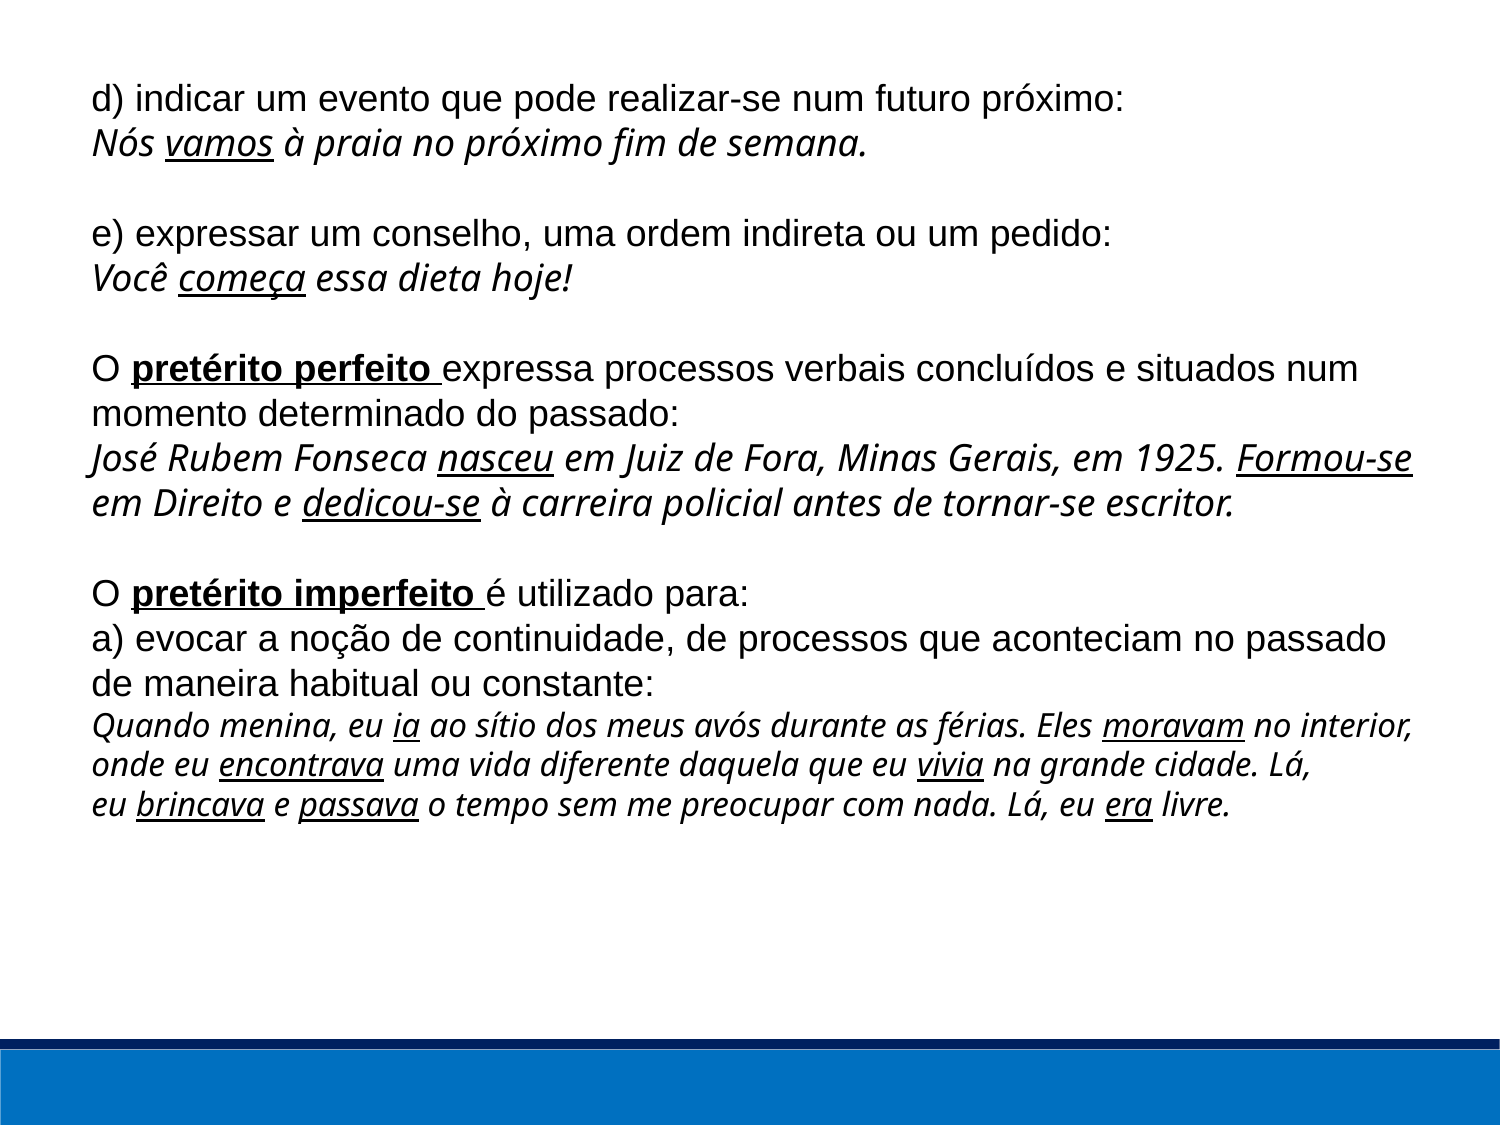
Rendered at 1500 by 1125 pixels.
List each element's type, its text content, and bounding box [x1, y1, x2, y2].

text_box d) indicar um evento que pode realizar-se num futuro próximo: Nós vamos à praia no próximo fim de semana. e) expressar um conselho, uma ordem indireta ou um pedido: Você começa essa dieta hoje! O pretérito perfeito expressa processos verbais concluídos e situados num momento determinado do passado: José Rubem Fonseca nasceu em Juiz de Fora, Minas Gerais, em 1925. Formou-se em Direito e dedicou-se à carreira policial antes de tornar-se escritor. O pretérito imperfeito é utilizado para: a) evocar a noção de continuidade, de processos que aconteciam no passado de maneira habitual ou constante: Quando menina, eu ia ao sítio dos meus avós durante as férias. Eles moravam no interior, onde eu encontrava uma vida diferente daquela que eu vivia na grande cidade. Lá, eu brincava e passava o tempo sem me preocupar com nada. Lá, eu era livre. [76, 66, 1447, 831]
